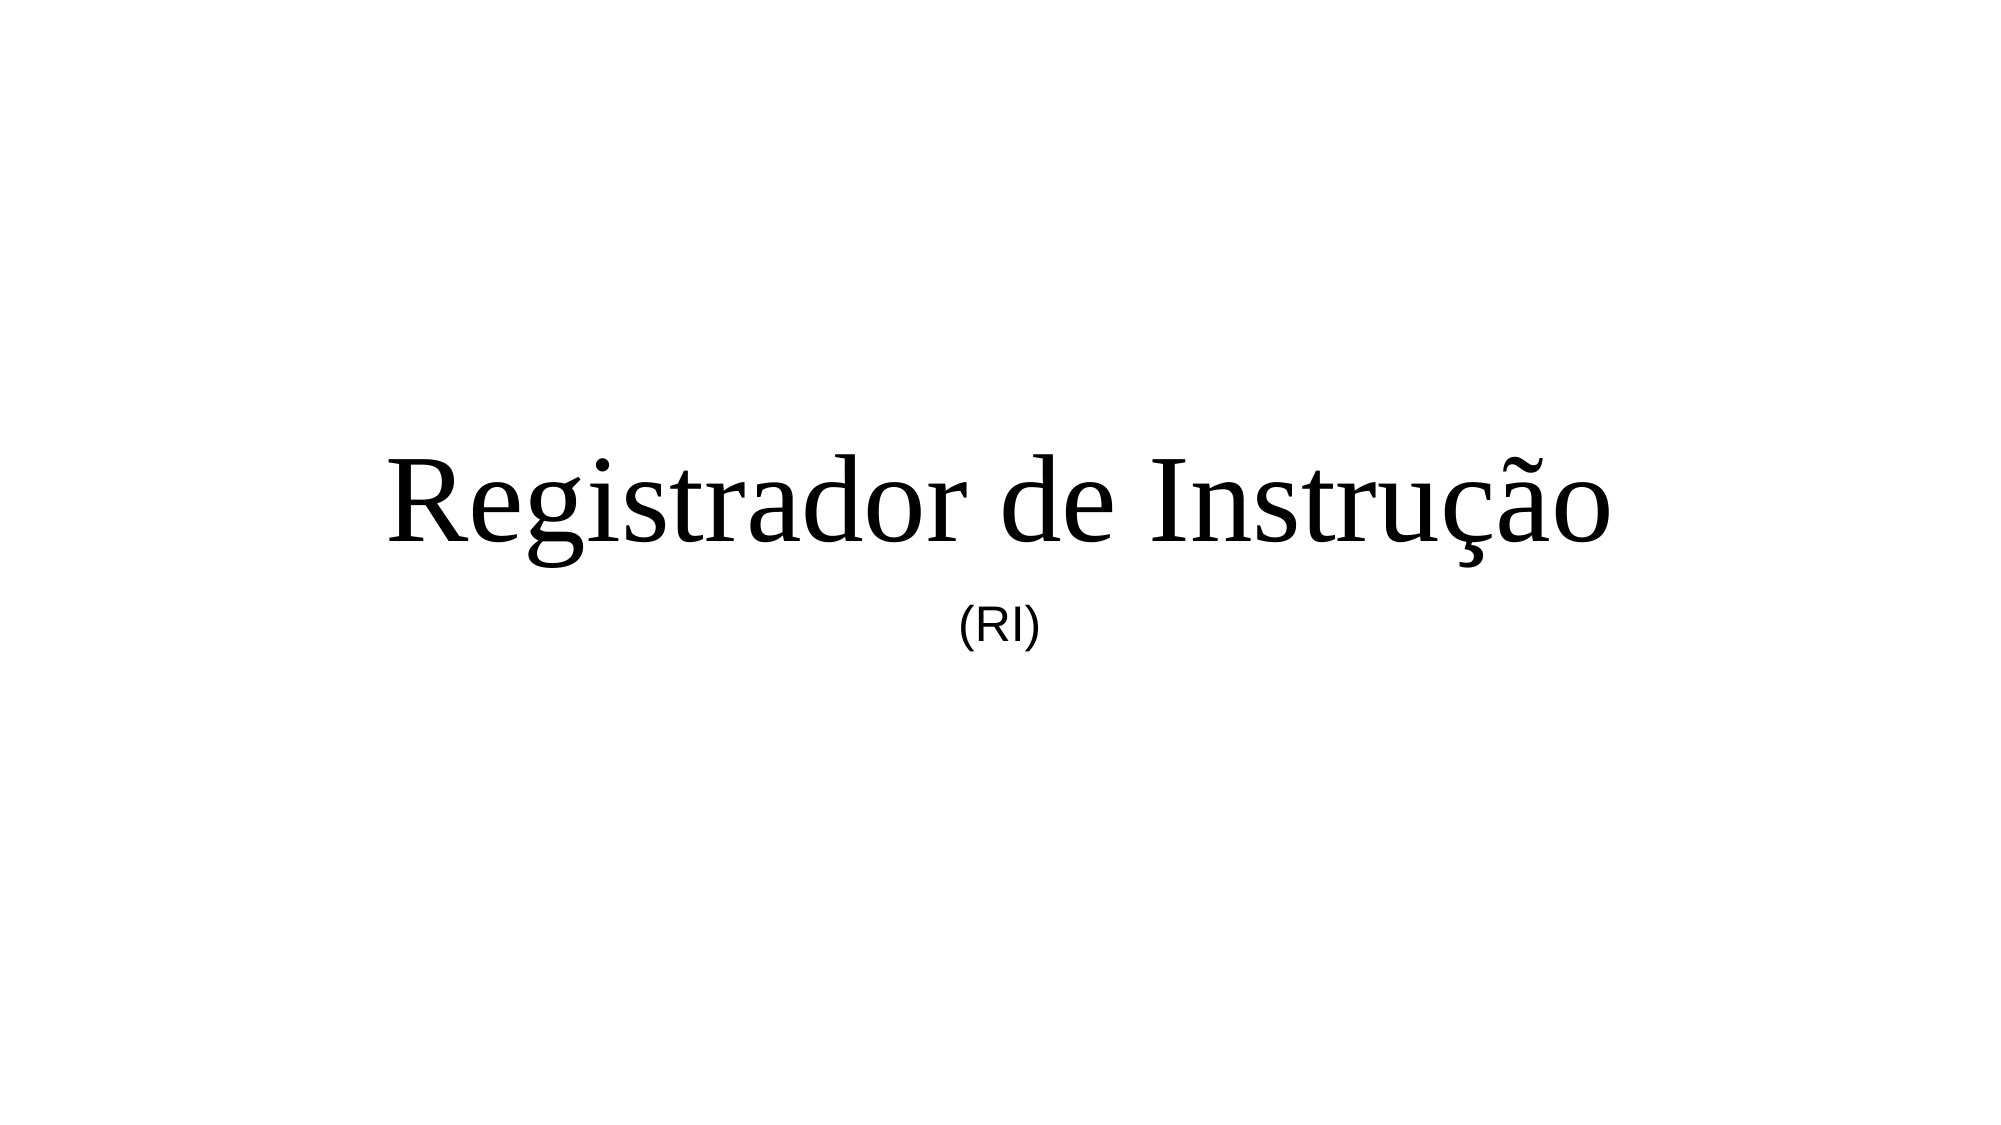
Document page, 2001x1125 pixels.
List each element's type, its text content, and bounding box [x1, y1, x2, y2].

title Registrador de Instrução [249, 184, 1750, 576]
subtitle (RI) [249, 590, 1750, 863]
